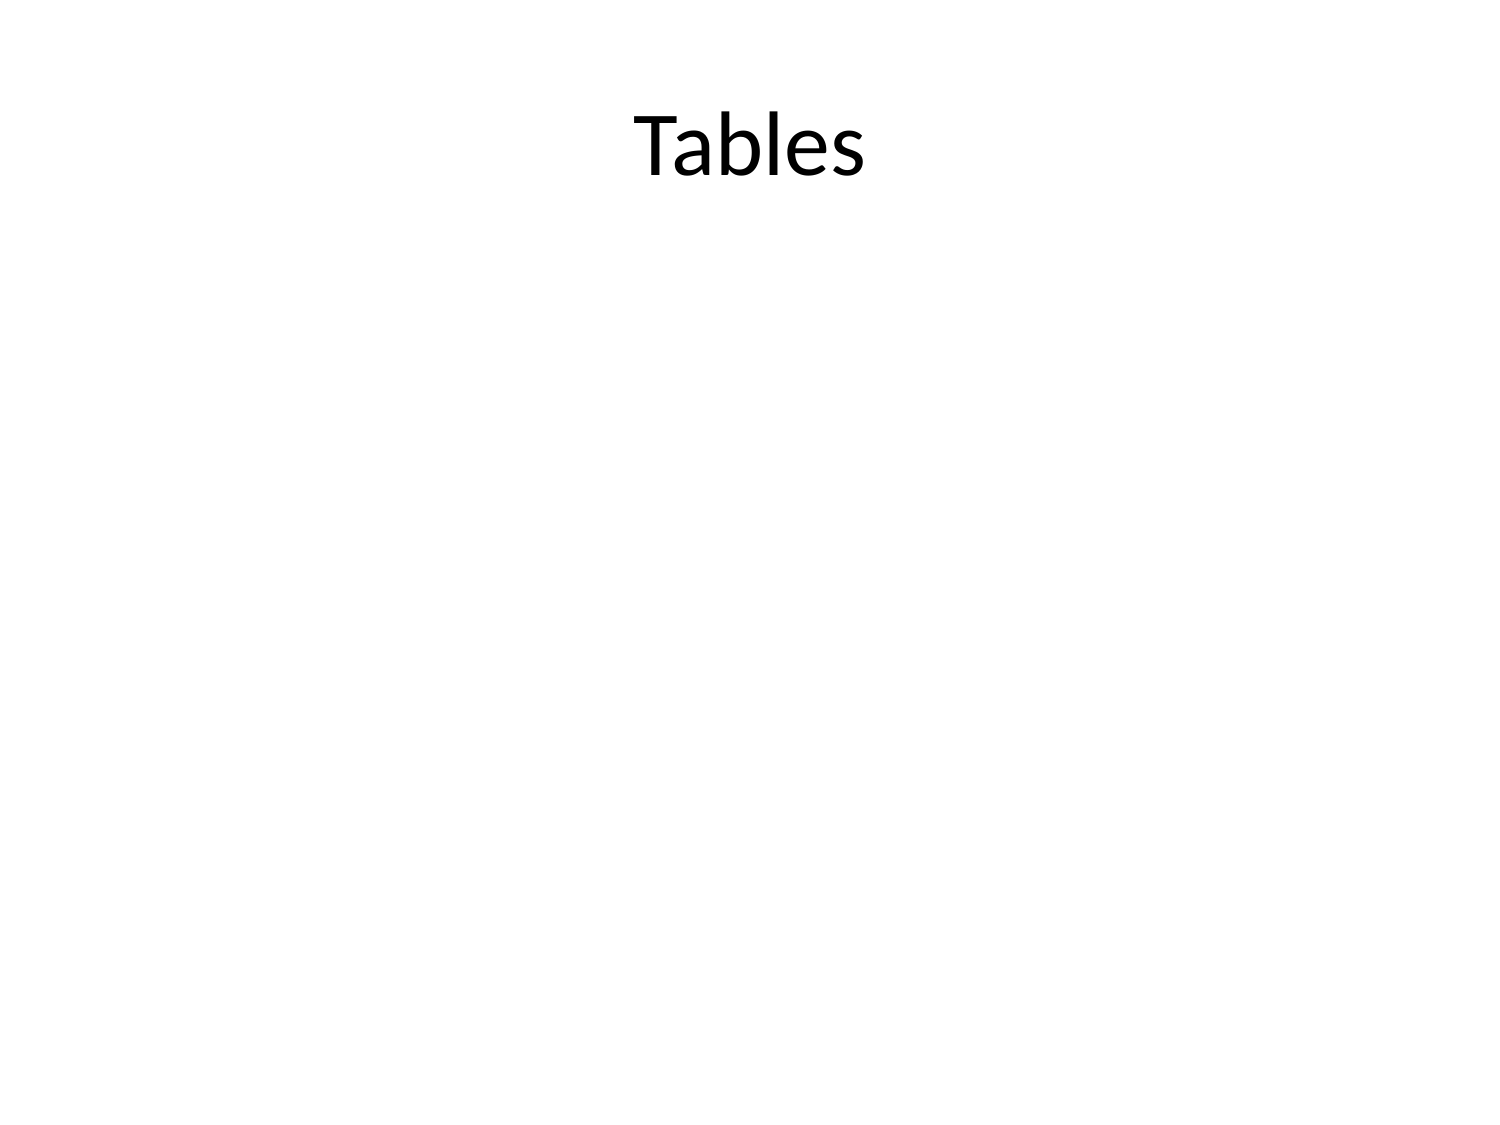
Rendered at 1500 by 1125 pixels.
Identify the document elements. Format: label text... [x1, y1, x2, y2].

title Tables [75, 45, 1425, 233]
